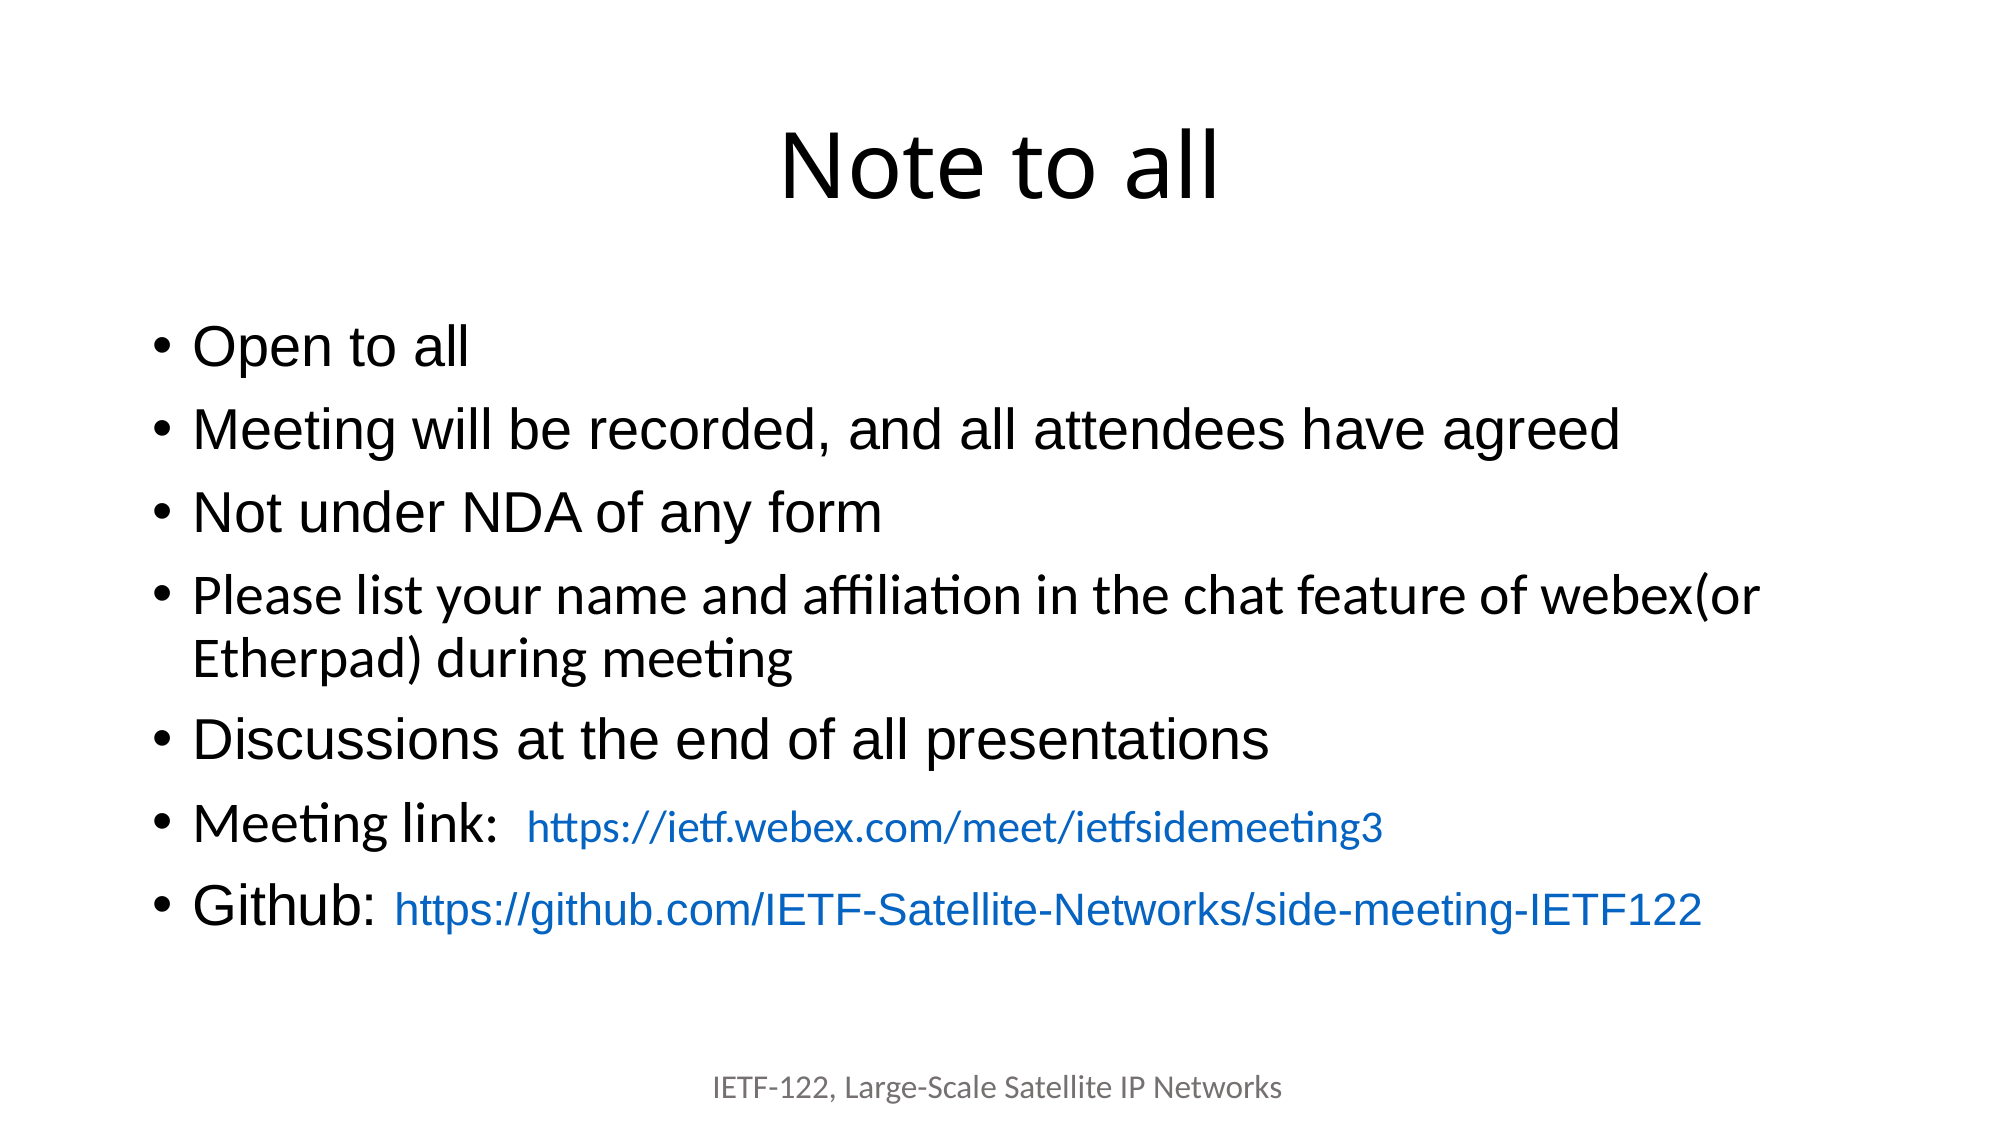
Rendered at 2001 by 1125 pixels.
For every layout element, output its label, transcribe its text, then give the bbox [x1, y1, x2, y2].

text_box IETF-122, Large-Scale Satellite IP Networks [253, 1057, 1742, 1113]
title Note to all [137, 59, 1863, 253]
list Open to all Meeting will be recorded, and all attendees have agreed Not under NDA of any form Please list your name and affiliation in the chat feature of webex(or Etherpad) during meeting Discussions at the end of all presentations Meeting link: https://ietf.webex.com/meet/ietfsidemeeting3 Github: https://github.com/IETF-Satellite-Networks/side-meeting-IETF122 [137, 253, 1863, 949]
